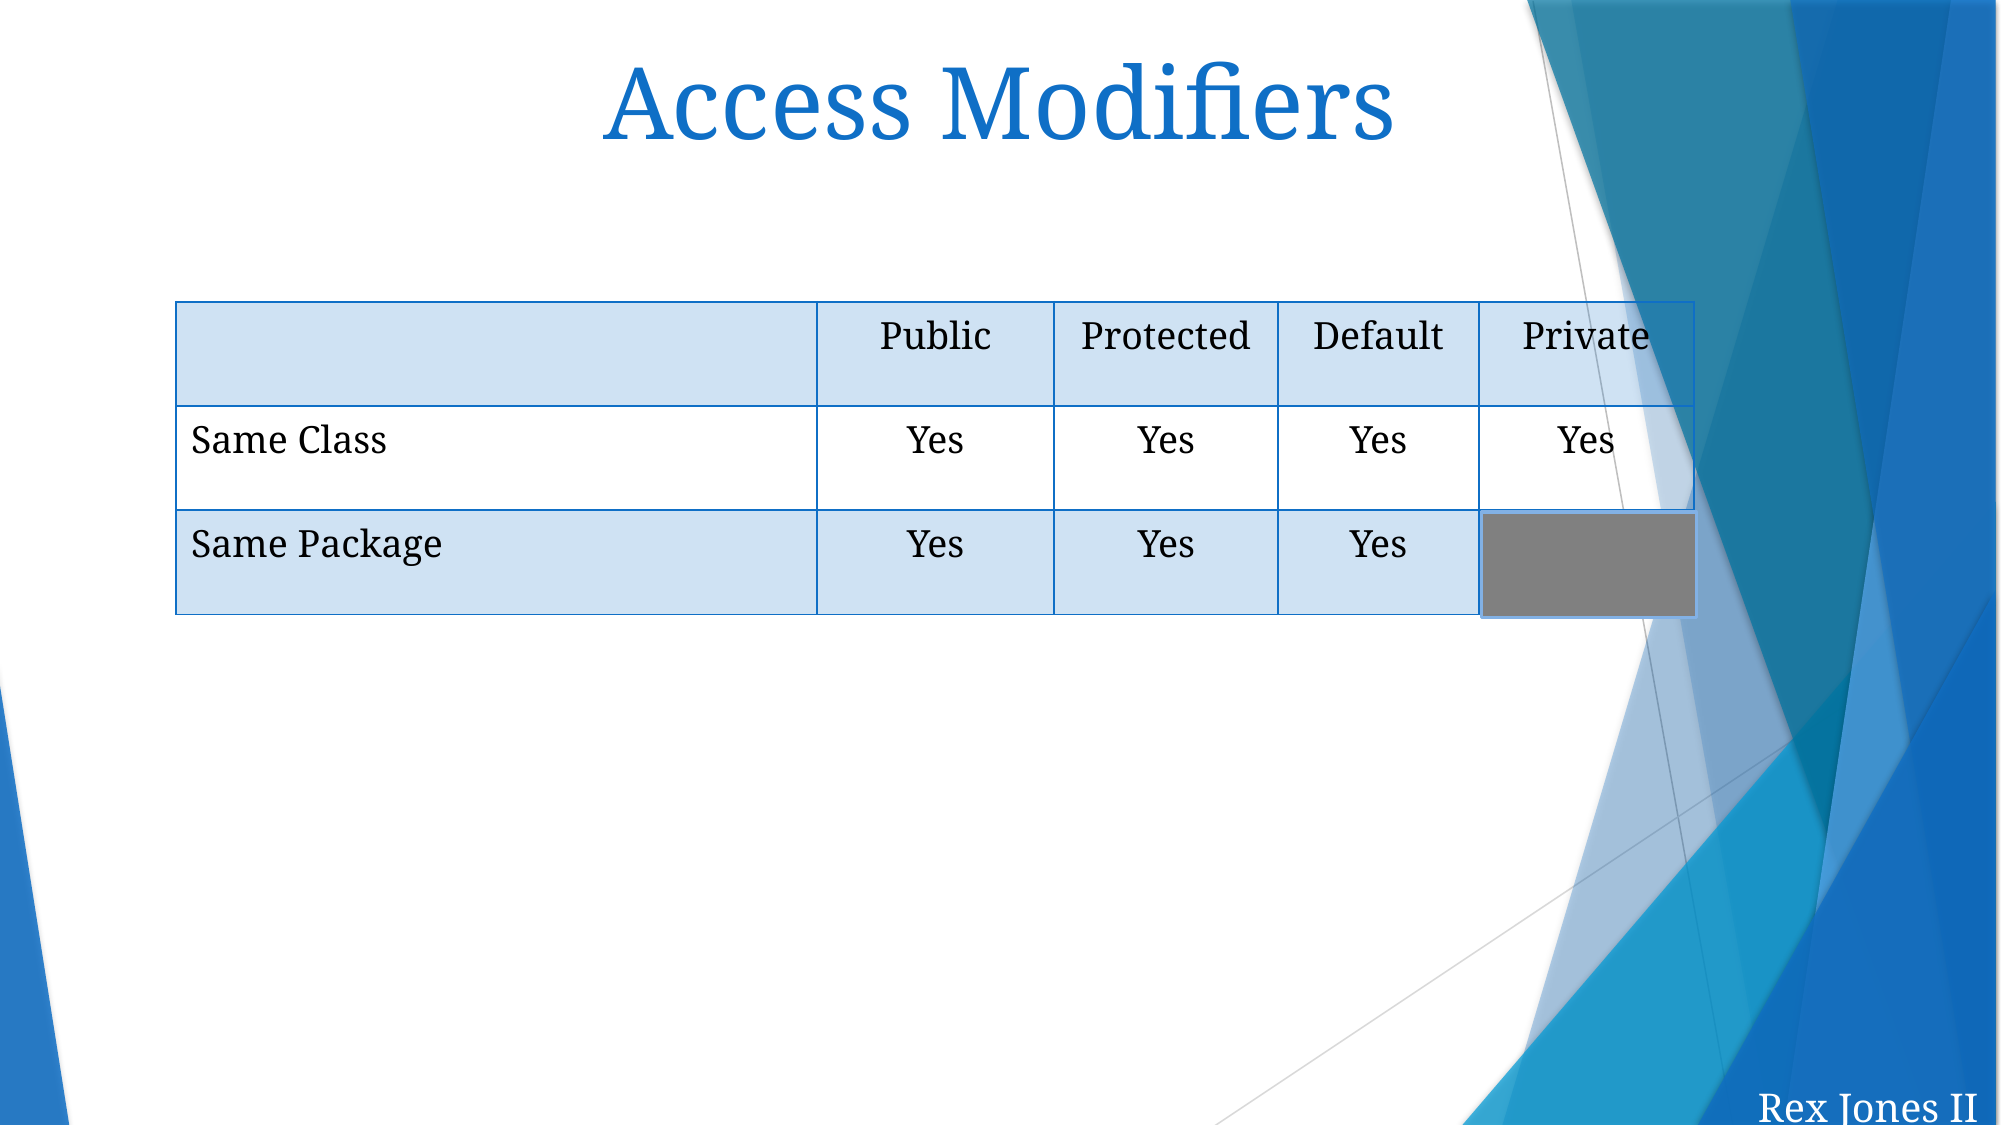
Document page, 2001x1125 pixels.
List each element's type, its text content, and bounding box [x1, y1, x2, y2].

table_cell Yes [1055, 407, 1277, 509]
table_cell Yes [818, 407, 1053, 509]
title Access Modifiers [0, 31, 2000, 161]
table_cell Yes [1279, 407, 1478, 509]
table_header [177, 303, 816, 405]
table_cell Same Class [177, 407, 816, 509]
table_cell Yes [1055, 511, 1277, 614]
text_box [1480, 510, 1698, 619]
table_cell Yes [1480, 407, 1693, 509]
table_header Default [1279, 303, 1478, 405]
table_header Private [1480, 303, 1693, 405]
table_header Public [818, 303, 1053, 405]
table_cell Yes [818, 511, 1053, 614]
table_header Protected [1055, 303, 1277, 405]
table_cell Yes [1279, 511, 1478, 614]
table_cell Same Package [177, 511, 816, 614]
